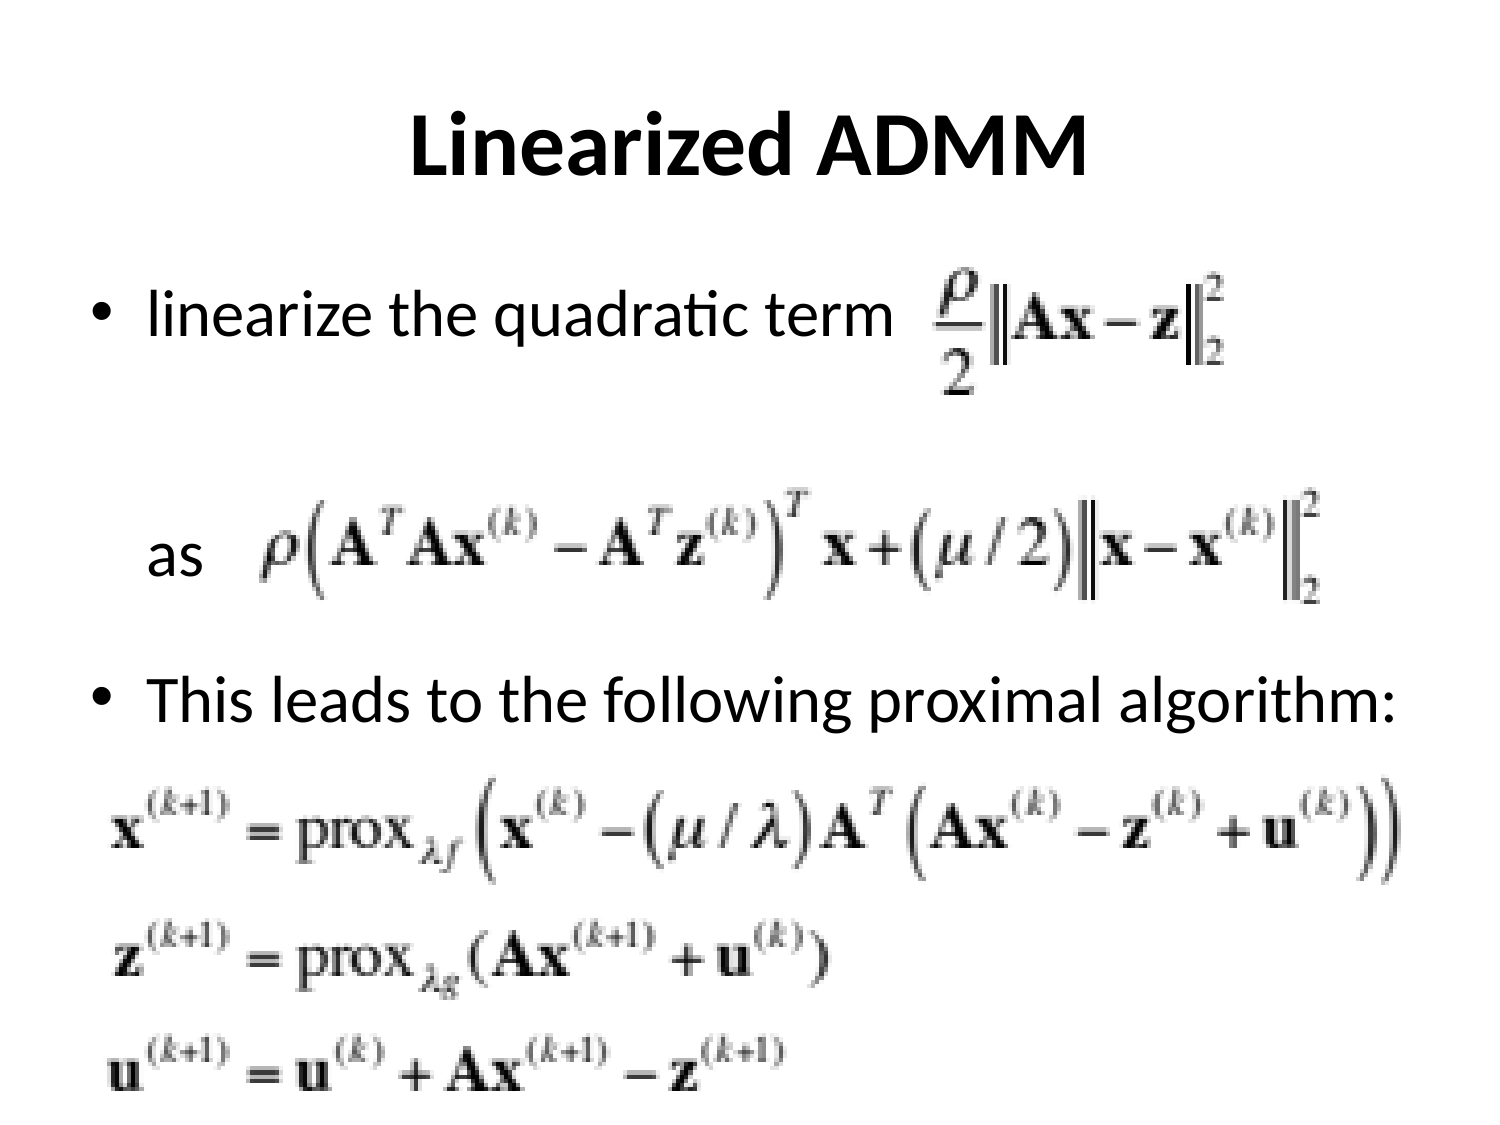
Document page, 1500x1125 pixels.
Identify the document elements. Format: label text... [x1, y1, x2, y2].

list linearize the quadratic term as This leads to the following proximal algorithm: [75, 262, 1425, 1005]
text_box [99, 762, 1406, 1100]
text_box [924, 233, 1229, 401]
title Linearized ADMM [75, 45, 1425, 233]
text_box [251, 474, 1326, 610]
